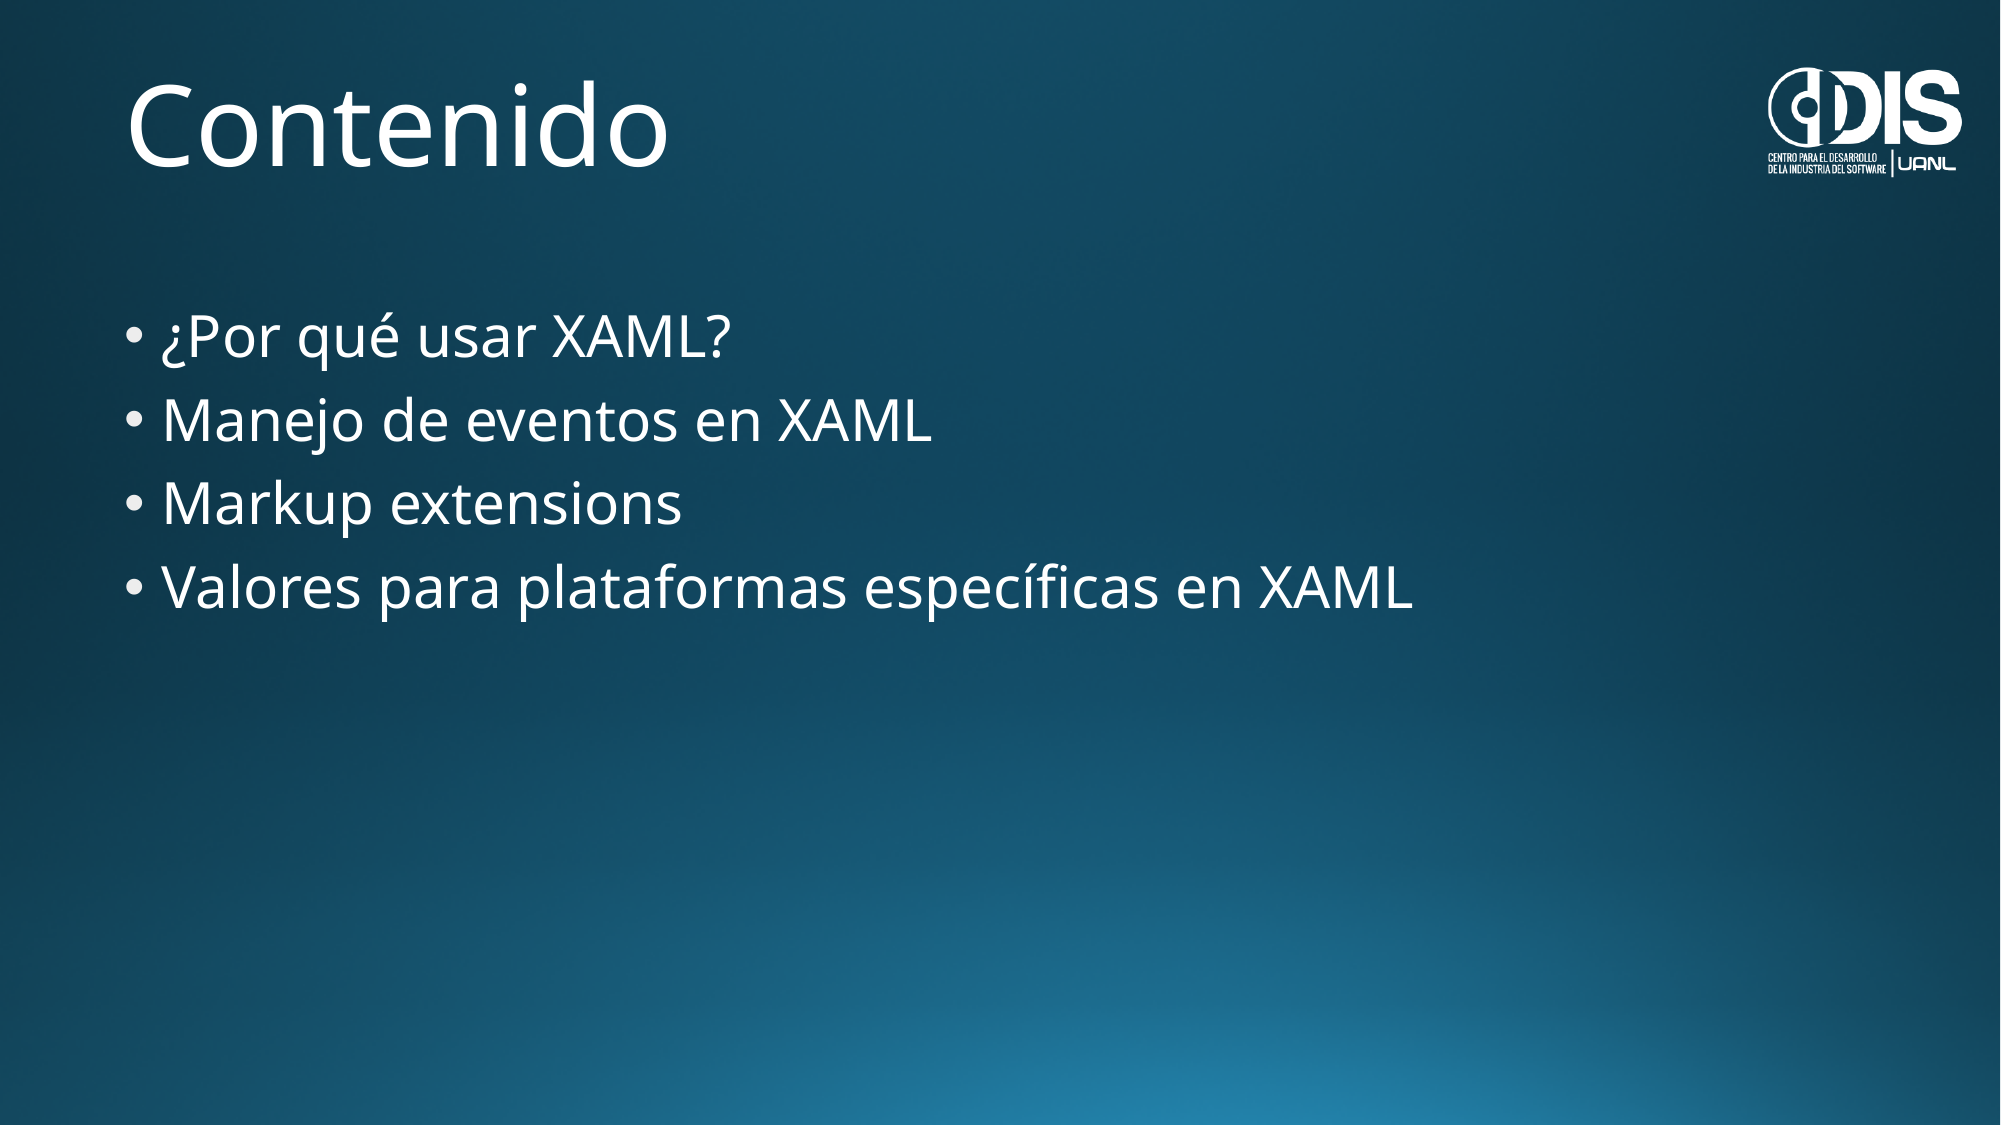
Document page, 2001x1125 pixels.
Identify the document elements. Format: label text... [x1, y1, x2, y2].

picture [0, 0, 2001, 1125]
title Contenido [109, 47, 1830, 213]
list ¿Por qué usar XAML? Manejo de eventos en XAML Markup extensions Valores para plataformas específicas en XAML [109, 299, 1863, 1014]
